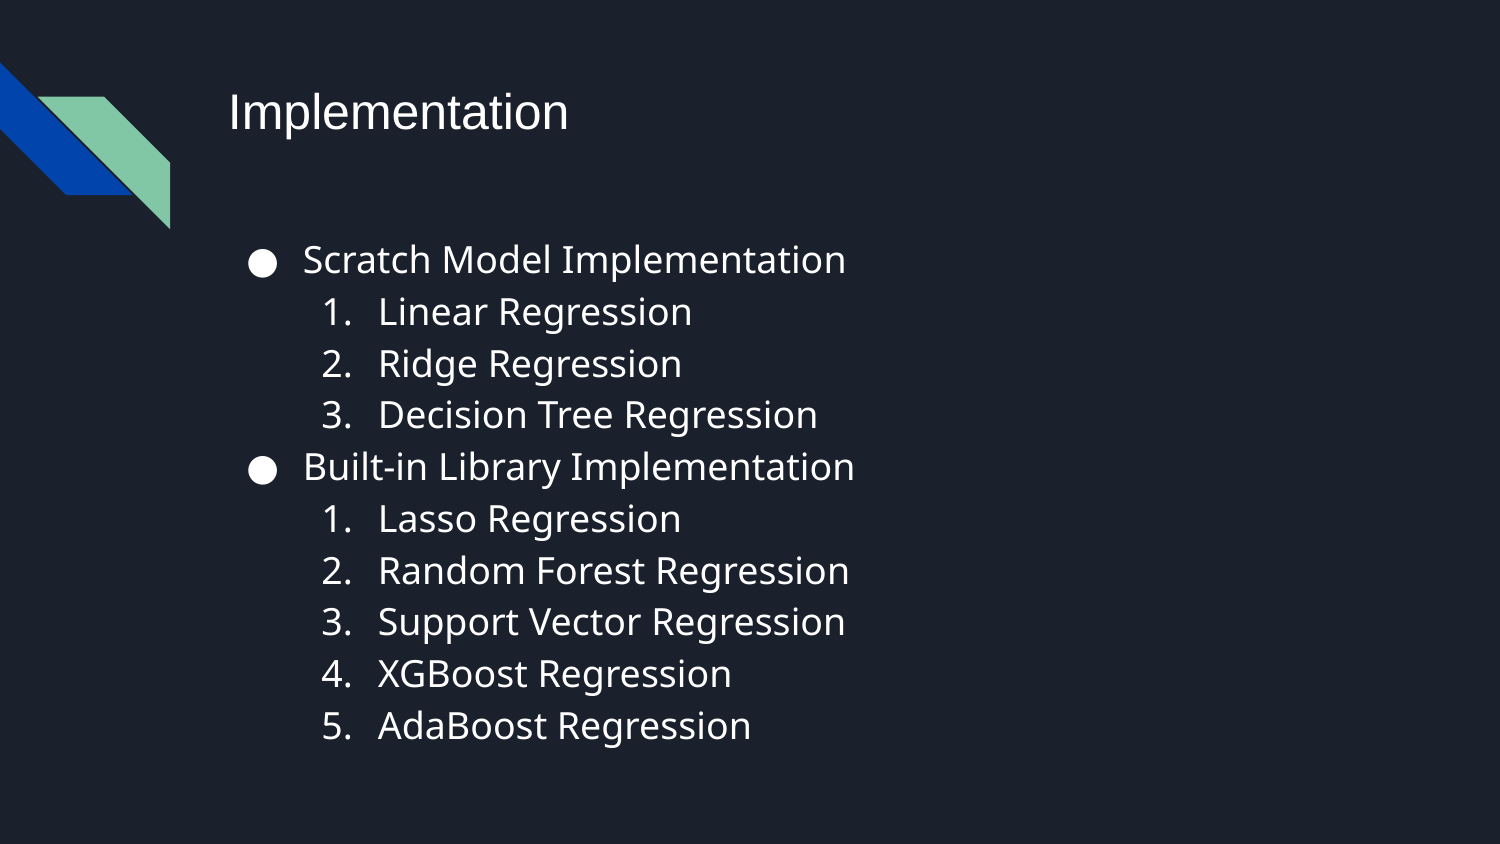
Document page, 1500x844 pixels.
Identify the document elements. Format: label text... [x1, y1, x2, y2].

title Implementation [212, 64, 1368, 214]
list Scratch Model Implementation Linear Regression Ridge Regression Decision Tree Regression Built-in Library Implementation Lasso Regression Random Forest Regression Support Vector Regression XGBoost Regression AdaBoost Regression [212, 214, 1368, 765]
